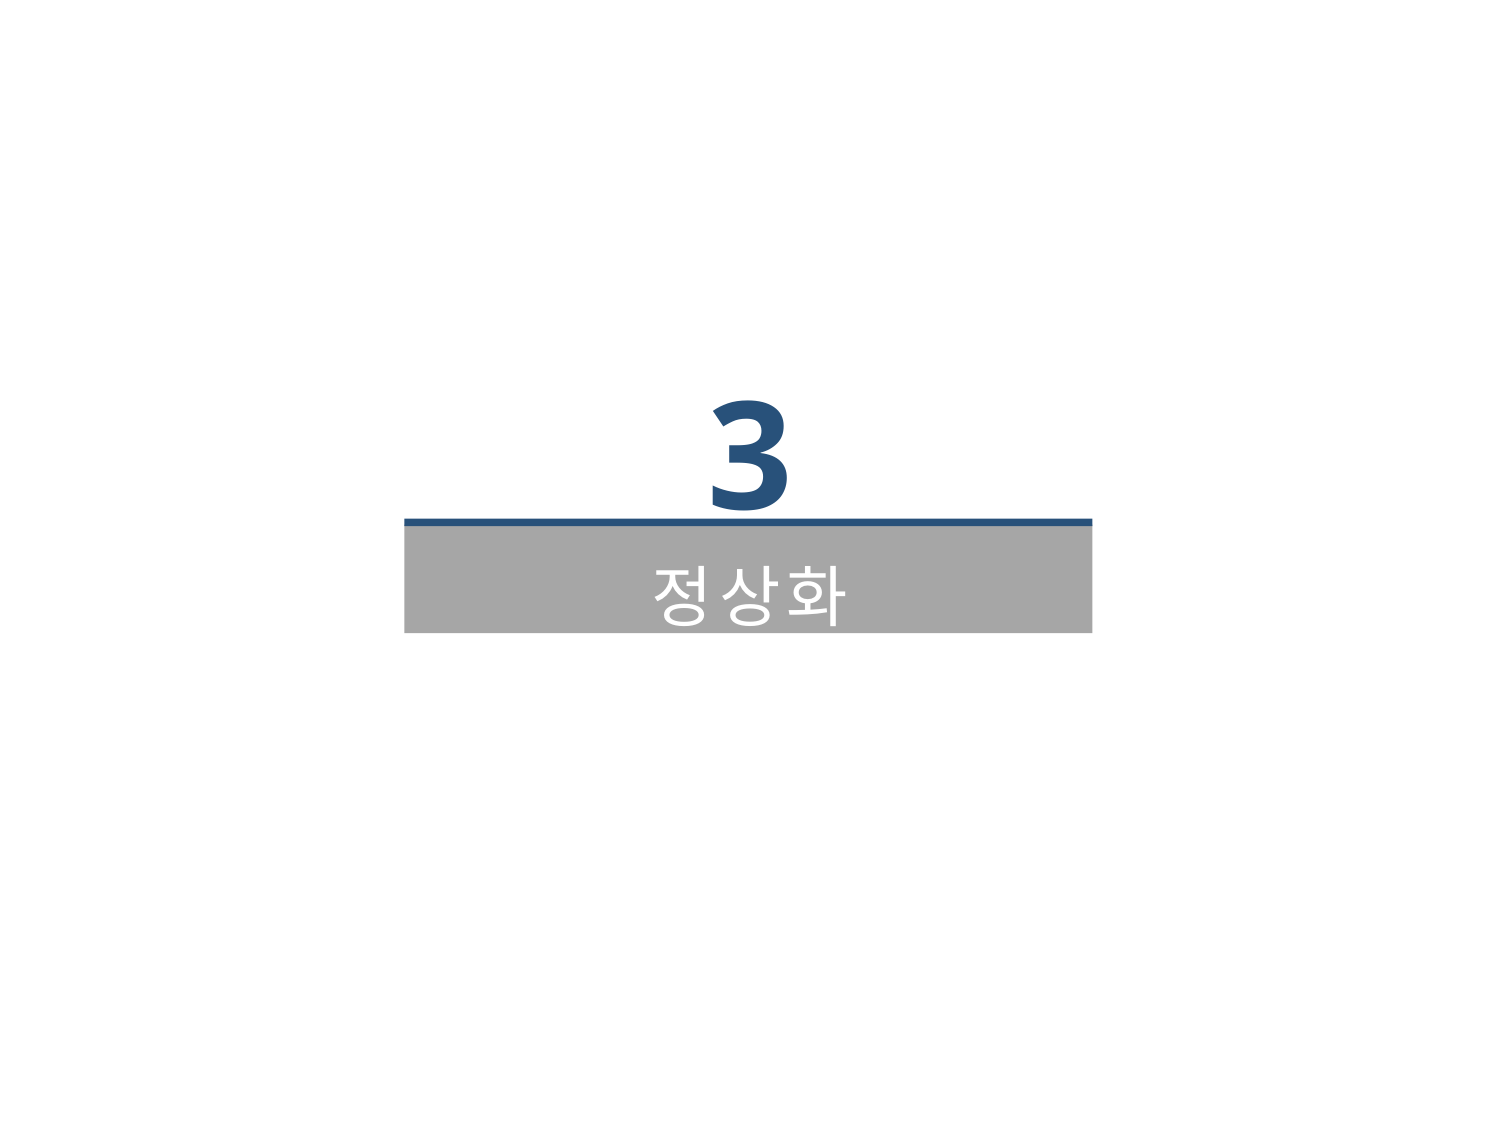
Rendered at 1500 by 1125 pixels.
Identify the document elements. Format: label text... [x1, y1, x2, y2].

text_box 정상화 [389, 467, 1111, 643]
text_box 3 [466, 171, 1034, 547]
